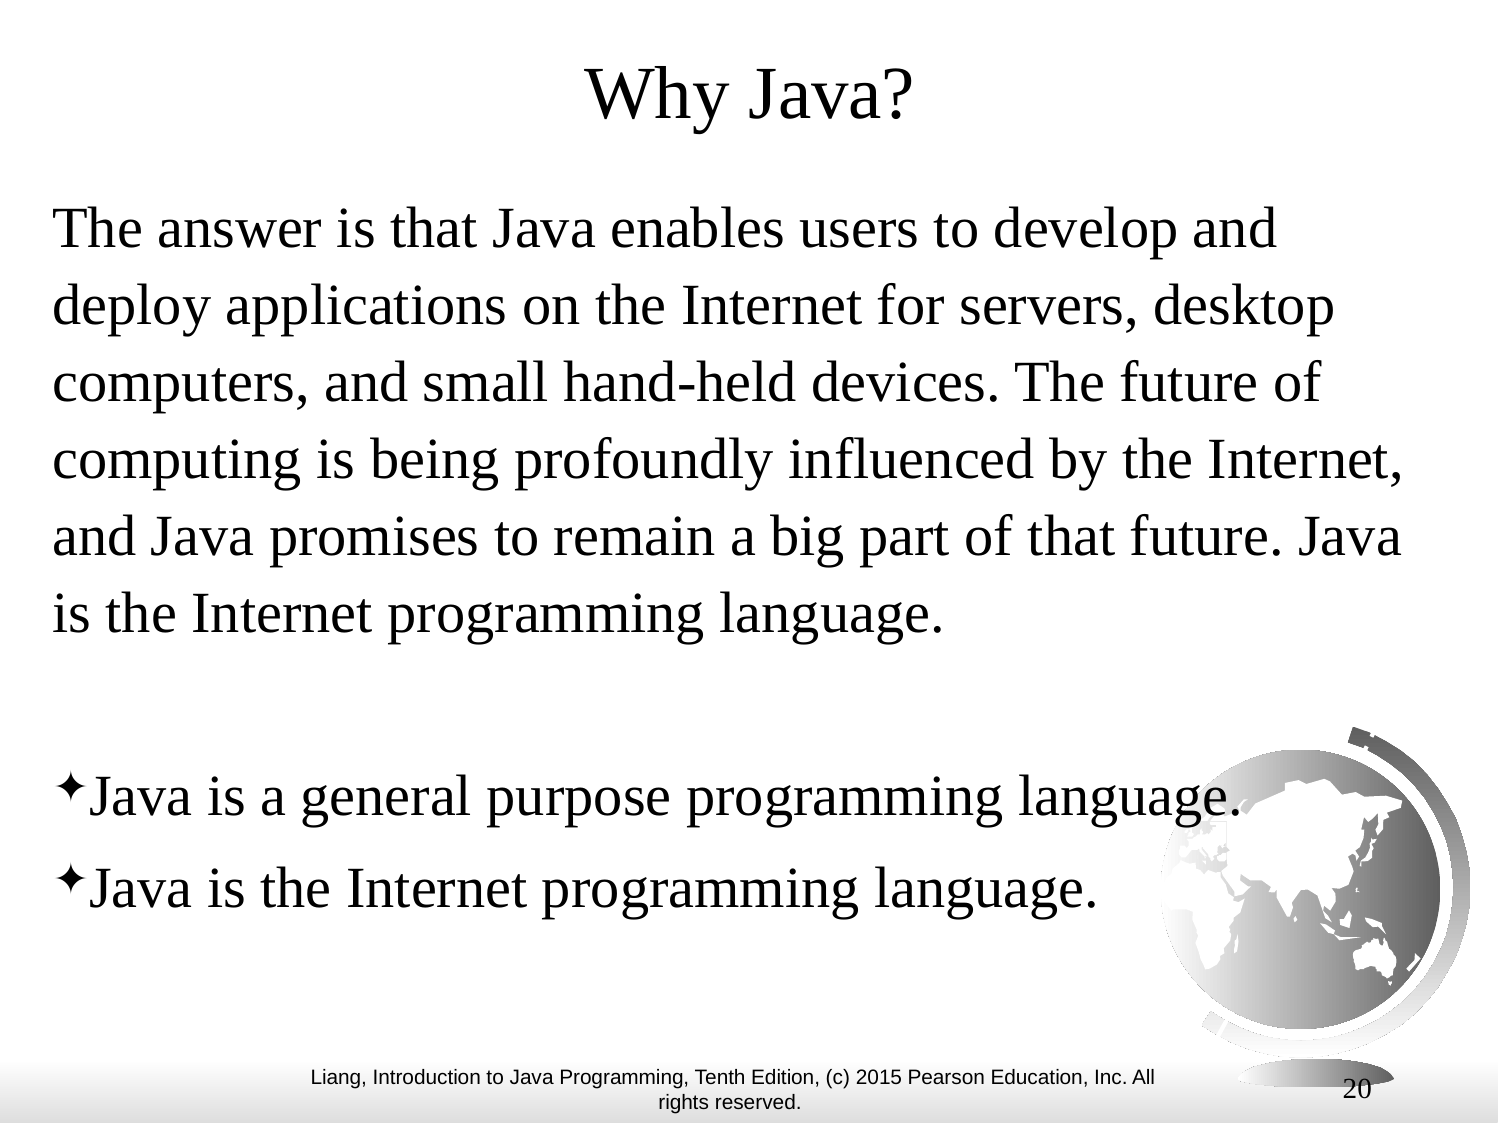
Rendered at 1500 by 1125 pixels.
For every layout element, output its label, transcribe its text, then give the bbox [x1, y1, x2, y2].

text_box The answer is that Java enables users to develop and deploy applications on the Internet for servers, desktop computers, and small hand-held devices. The future of computing is being profoundly influenced by the Internet, and Java promises to remain a big part of that future. Java is the Internet programming language. Java is a general purpose programming language. Java is the Internet programming language. [37, 174, 1463, 850]
text_box Why Java? [112, 37, 1388, 141]
text_box 20 [1074, 1049, 1388, 1125]
